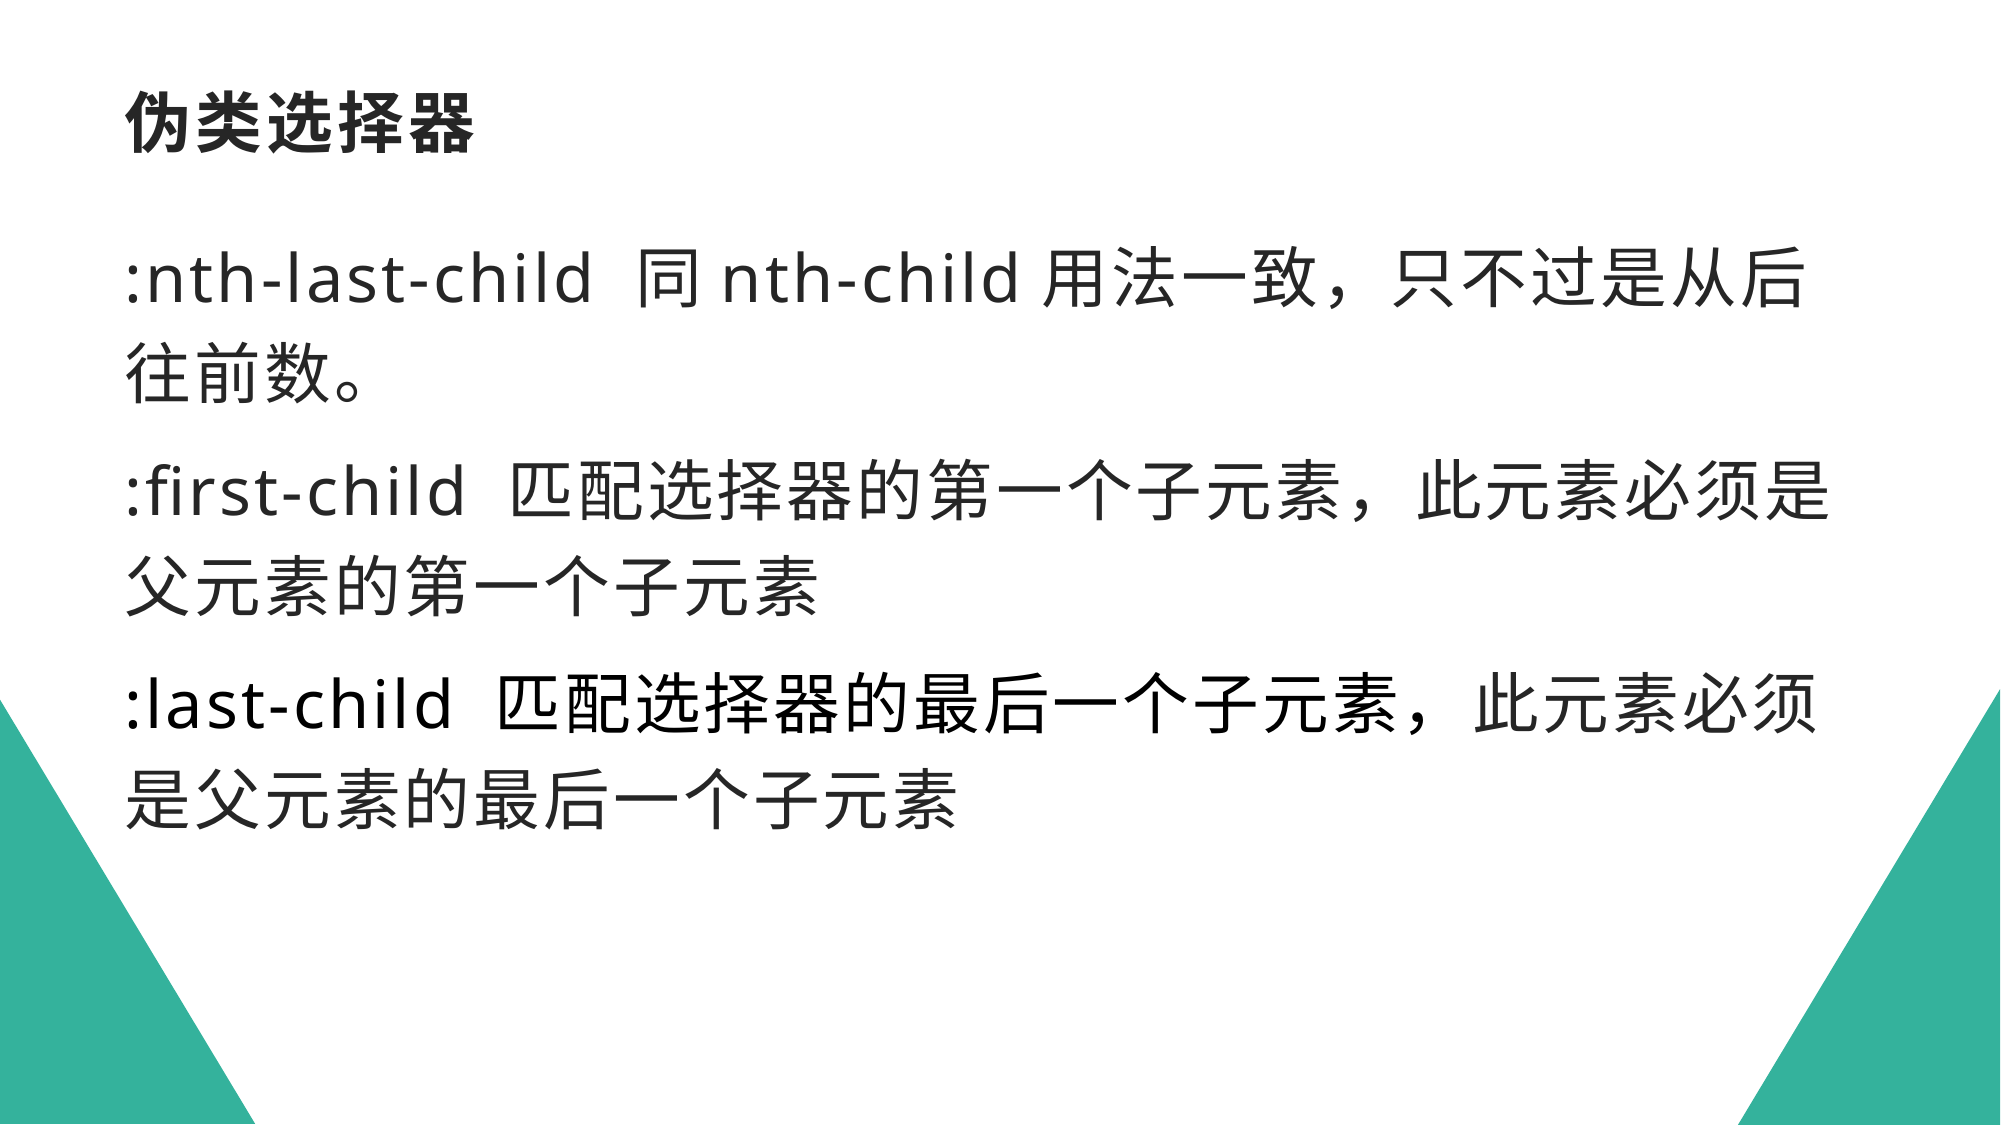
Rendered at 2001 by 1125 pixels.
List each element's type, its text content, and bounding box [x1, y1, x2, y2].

title 伪类选择器 [109, 72, 1891, 146]
list :nth-last-child 同nth-child用法一致，只不过是从后往前数。 :first-child 匹配选择器的第一个子元素，此元素必须是父元素的第一个子元素 :last-child 匹配选择器的最后一个子元素，此元素必须是父元素的最后一个子元素 [109, 211, 1869, 1041]
